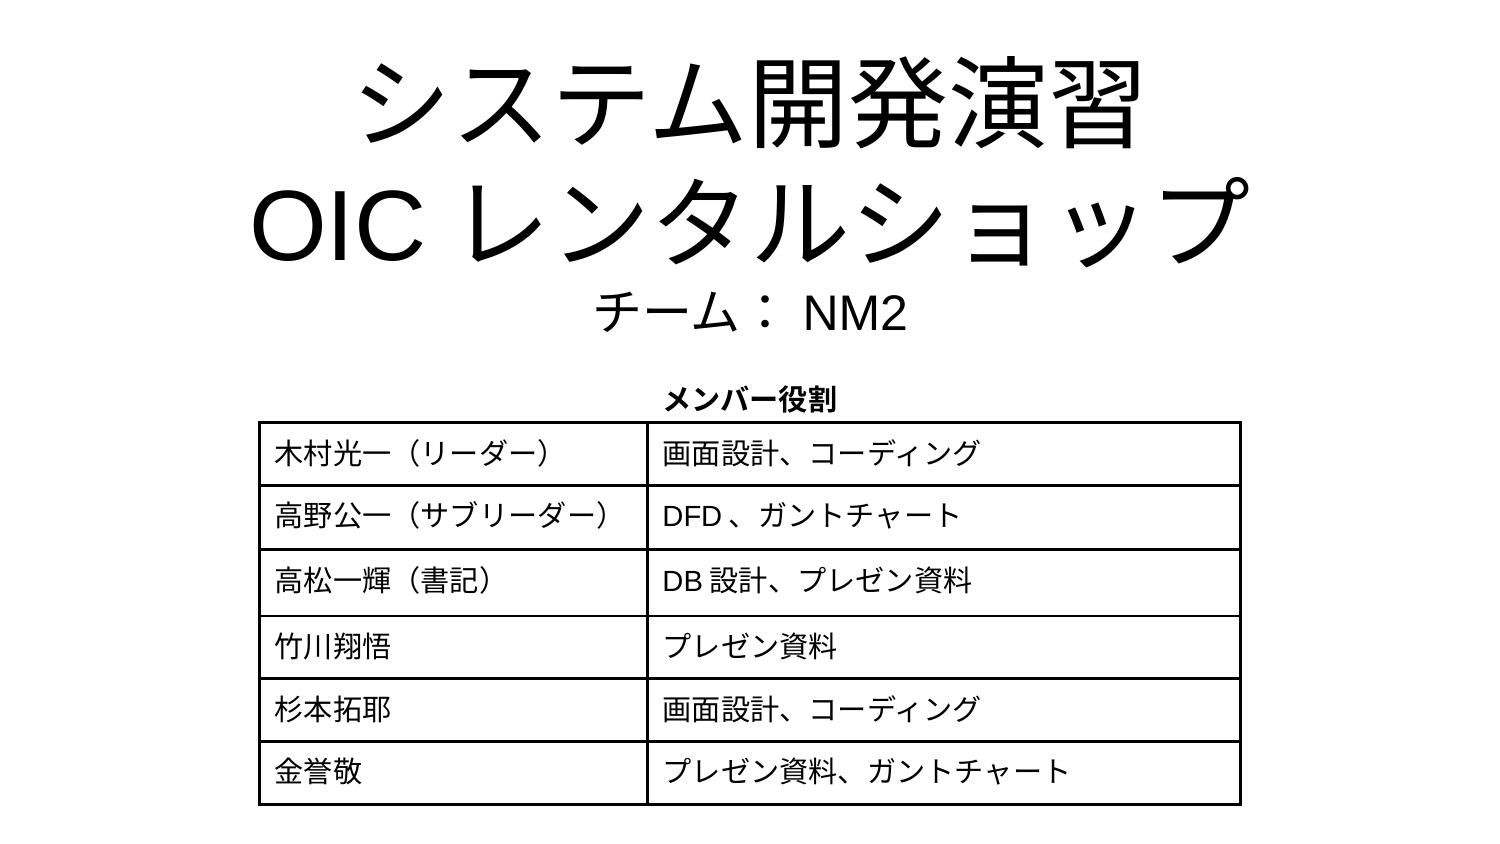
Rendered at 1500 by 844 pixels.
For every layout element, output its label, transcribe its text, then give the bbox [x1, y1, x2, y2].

table_cell 高松一輝（書記） [261, 551, 646, 615]
table_cell 金誉敬 [261, 743, 646, 803]
table_header 画面設計、コーディング [649, 424, 1239, 484]
table_cell プレゼン資料 [649, 617, 1239, 677]
table_cell 杉本拓耶 [261, 680, 646, 740]
table_cell 高野公一（サブリーダー） [261, 487, 646, 548]
table_cell プレゼン資料、ガントチャート [649, 743, 1239, 803]
title システム開発演習 OICレンタルショップ チーム：NM2 [51, 18, 1449, 355]
table_cell DB設計、プレゼン資料 [649, 551, 1239, 615]
text_box メンバー役割 [268, 365, 1232, 415]
table_header 木村光一（リーダー） [261, 424, 646, 484]
table_cell 竹川翔悟 [261, 617, 646, 677]
table_cell 画面設計、コーディング [649, 680, 1239, 740]
table_cell DFD、ガントチャート [649, 487, 1239, 548]
